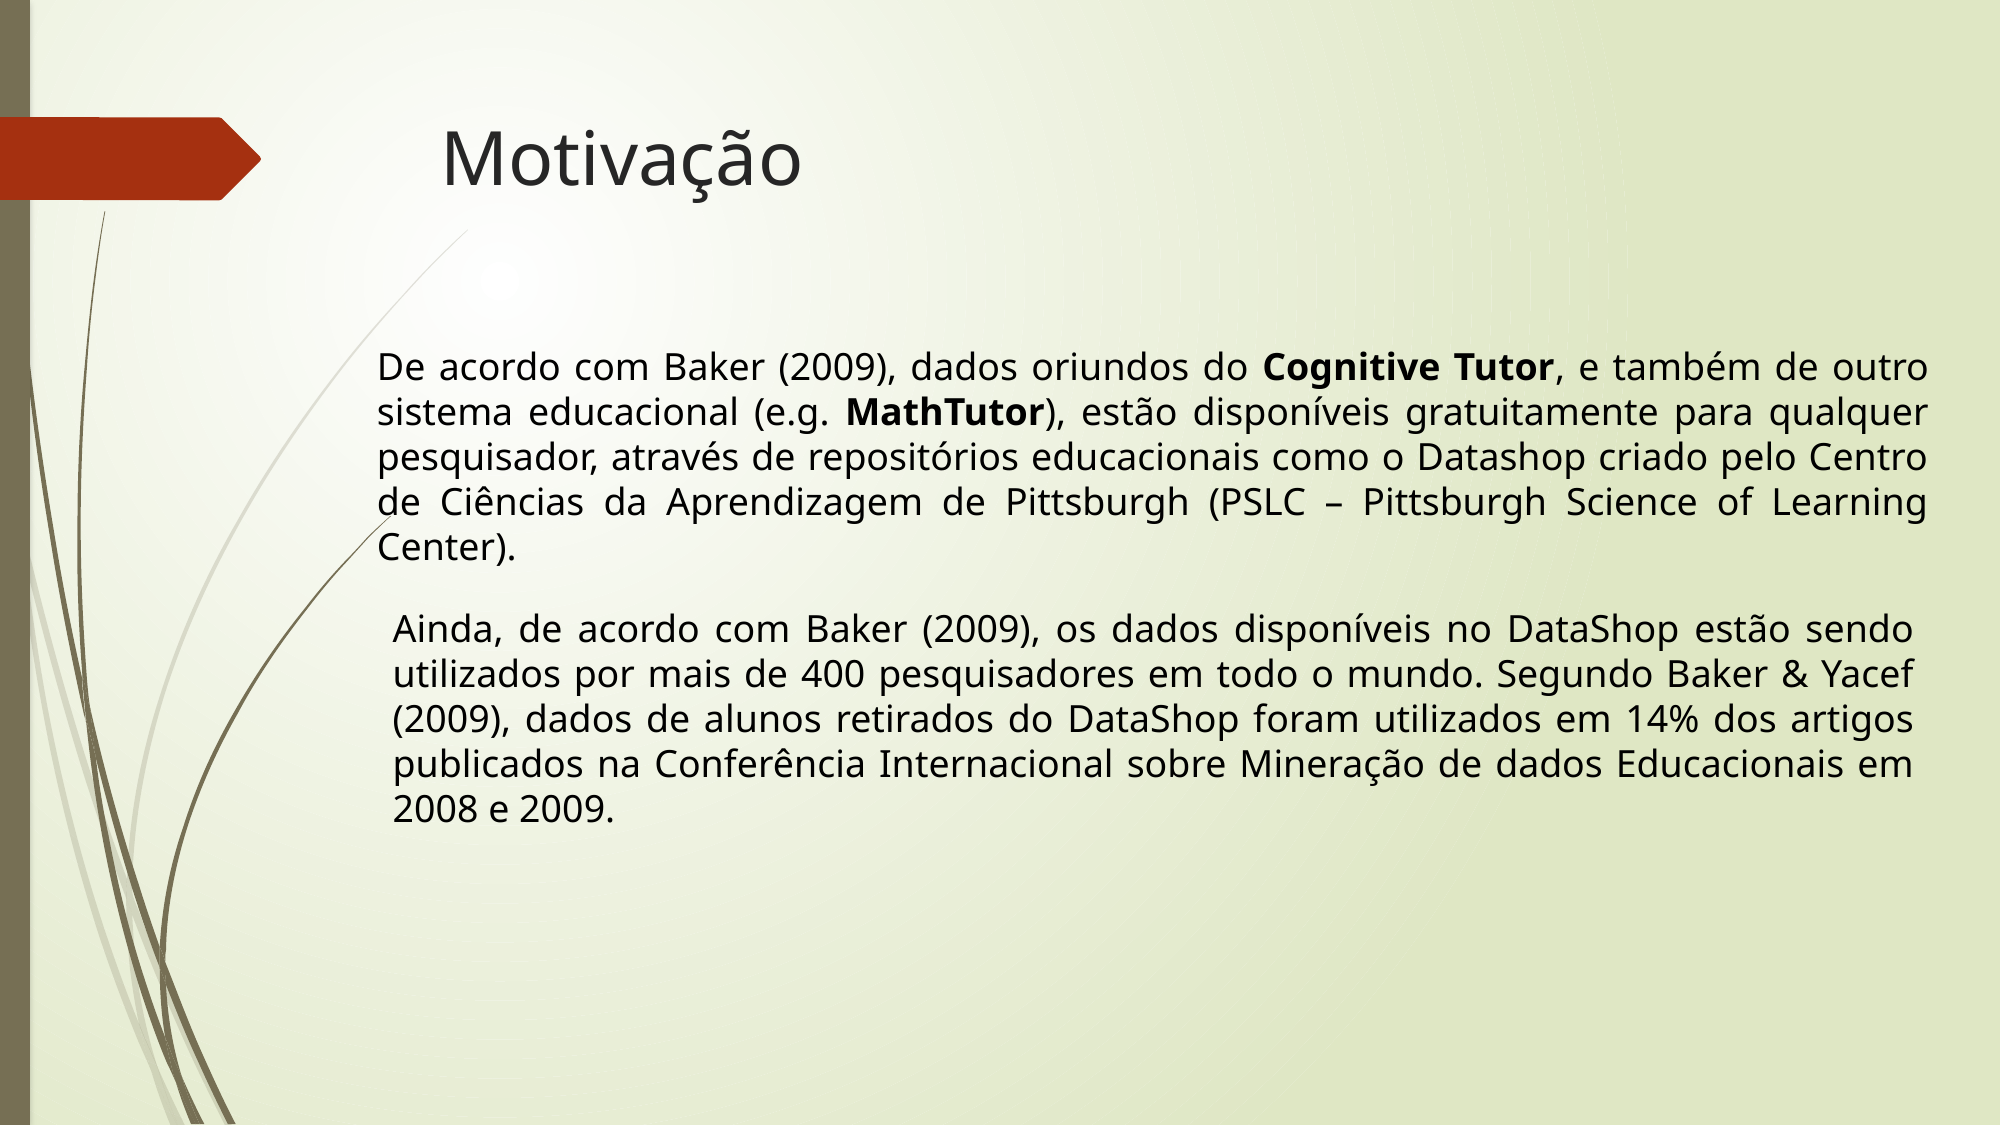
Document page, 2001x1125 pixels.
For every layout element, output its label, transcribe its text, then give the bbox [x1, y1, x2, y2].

text_box Ainda, de acordo com Baker (2009), os dados disponíveis no DataShop estão sendo utilizados por mais de 400 pesquisadores em todo o mundo. Segundo Baker & Yacef (2009), dados de alunos retirados do DataShop foram utilizados em 14% dos artigos publicados na Conferência Internacional sobre Mineração de dados Educacionais em 2008 e 2009. [378, 597, 1930, 838]
text_box De acordo com Baker (2009), dados oriundos do Cognitive Tutor, e também de outro sistema educacional (e.g. MathTutor), estão disponíveis gratuitamente para qualquer pesquisador, através de repositórios educacionais como o Datashop criado pelo Centro de Ciências da Aprendizagem de Pittsburgh (PSLC – Pittsburgh Science of Learning Center). [362, 335, 1944, 576]
title Motivação [425, 102, 1888, 313]
